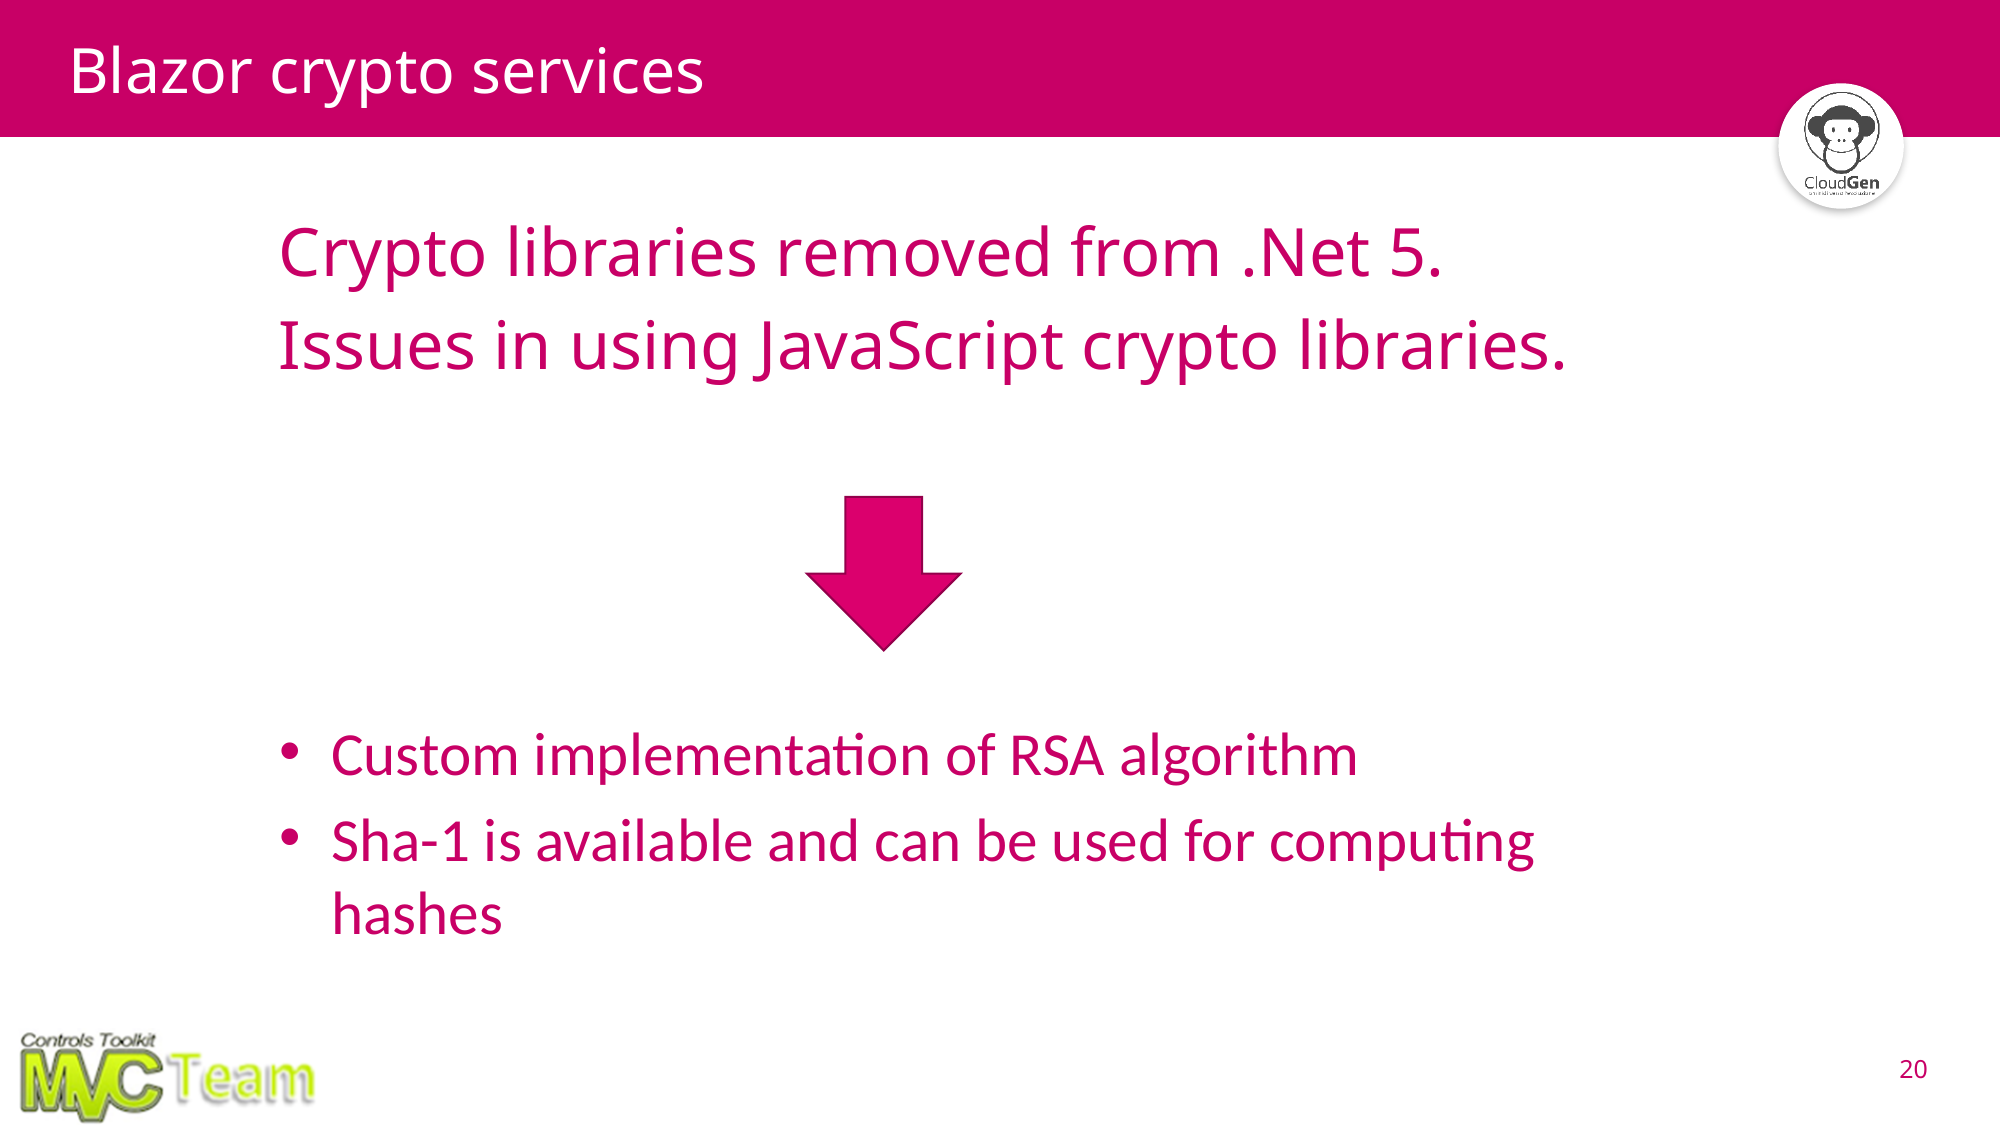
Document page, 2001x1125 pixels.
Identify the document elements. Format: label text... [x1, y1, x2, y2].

title Blazor crypto services [53, 22, 1863, 126]
picture [18, 1028, 321, 1125]
text_box [804, 495, 963, 652]
text_box Custom implementation of RSA algorithm Sha-1 is available and can be used for computing hashes [264, 706, 1657, 957]
text_box Crypto libraries removed from .Net 5. Issues in using JavaScript crypto libraries. [264, 211, 1690, 595]
picture [1785, 86, 1897, 197]
